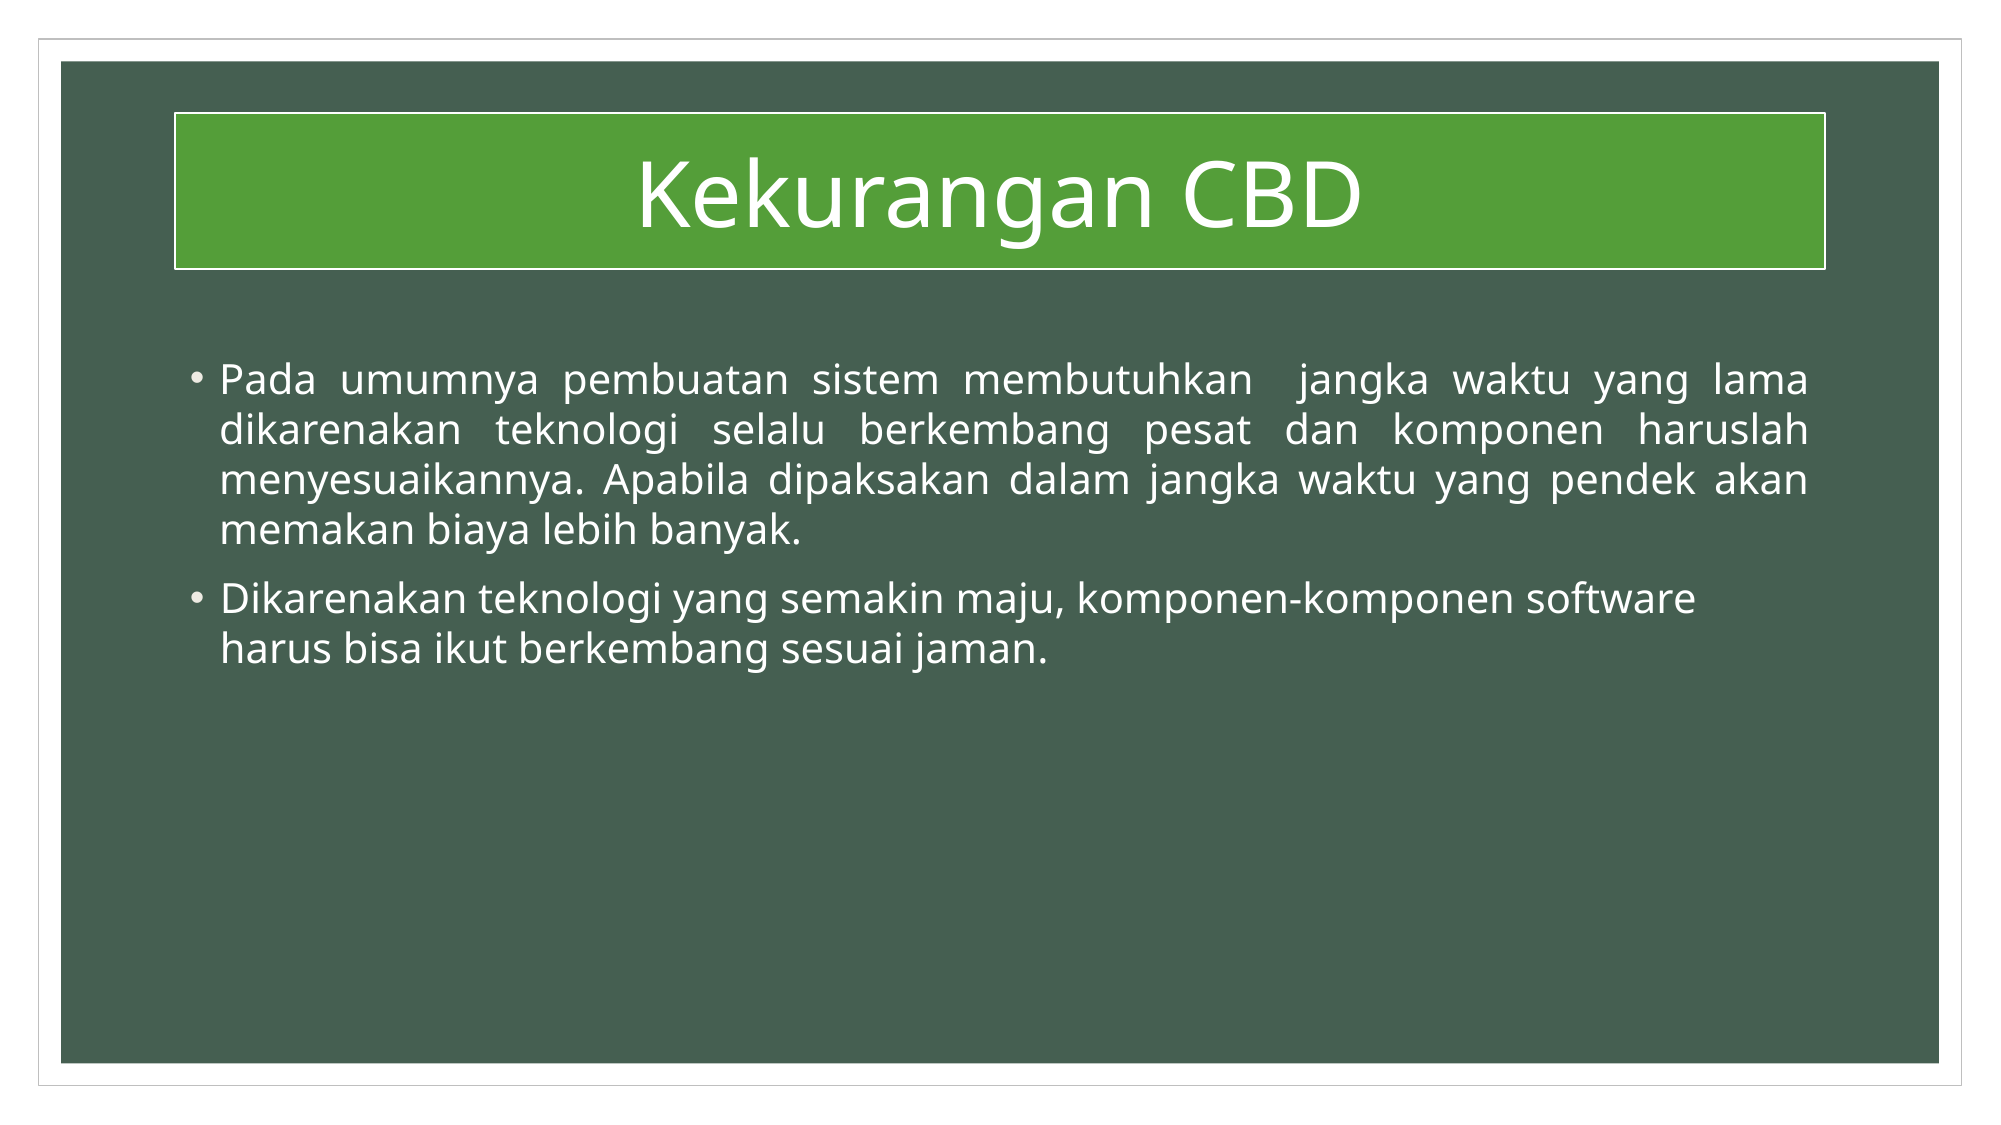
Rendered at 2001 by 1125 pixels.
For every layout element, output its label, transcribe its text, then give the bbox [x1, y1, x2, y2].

list Pada umumnya pembuatan sistem membutuhkan jangka waktu yang lama dikarenakan teknologi selalu berkembang pesat dan komponen haruslah menyesuaikannya. Apabila dipaksakan dalam jangka waktu yang pendek akan memakan biaya lebih banyak. Dikarenakan teknologi yang semakin maju, komponen-komponen software harus bisa ikut berkembang sesuai jaman. [174, 345, 1825, 990]
text_box Kekurangan CBD [174, 112, 1826, 270]
